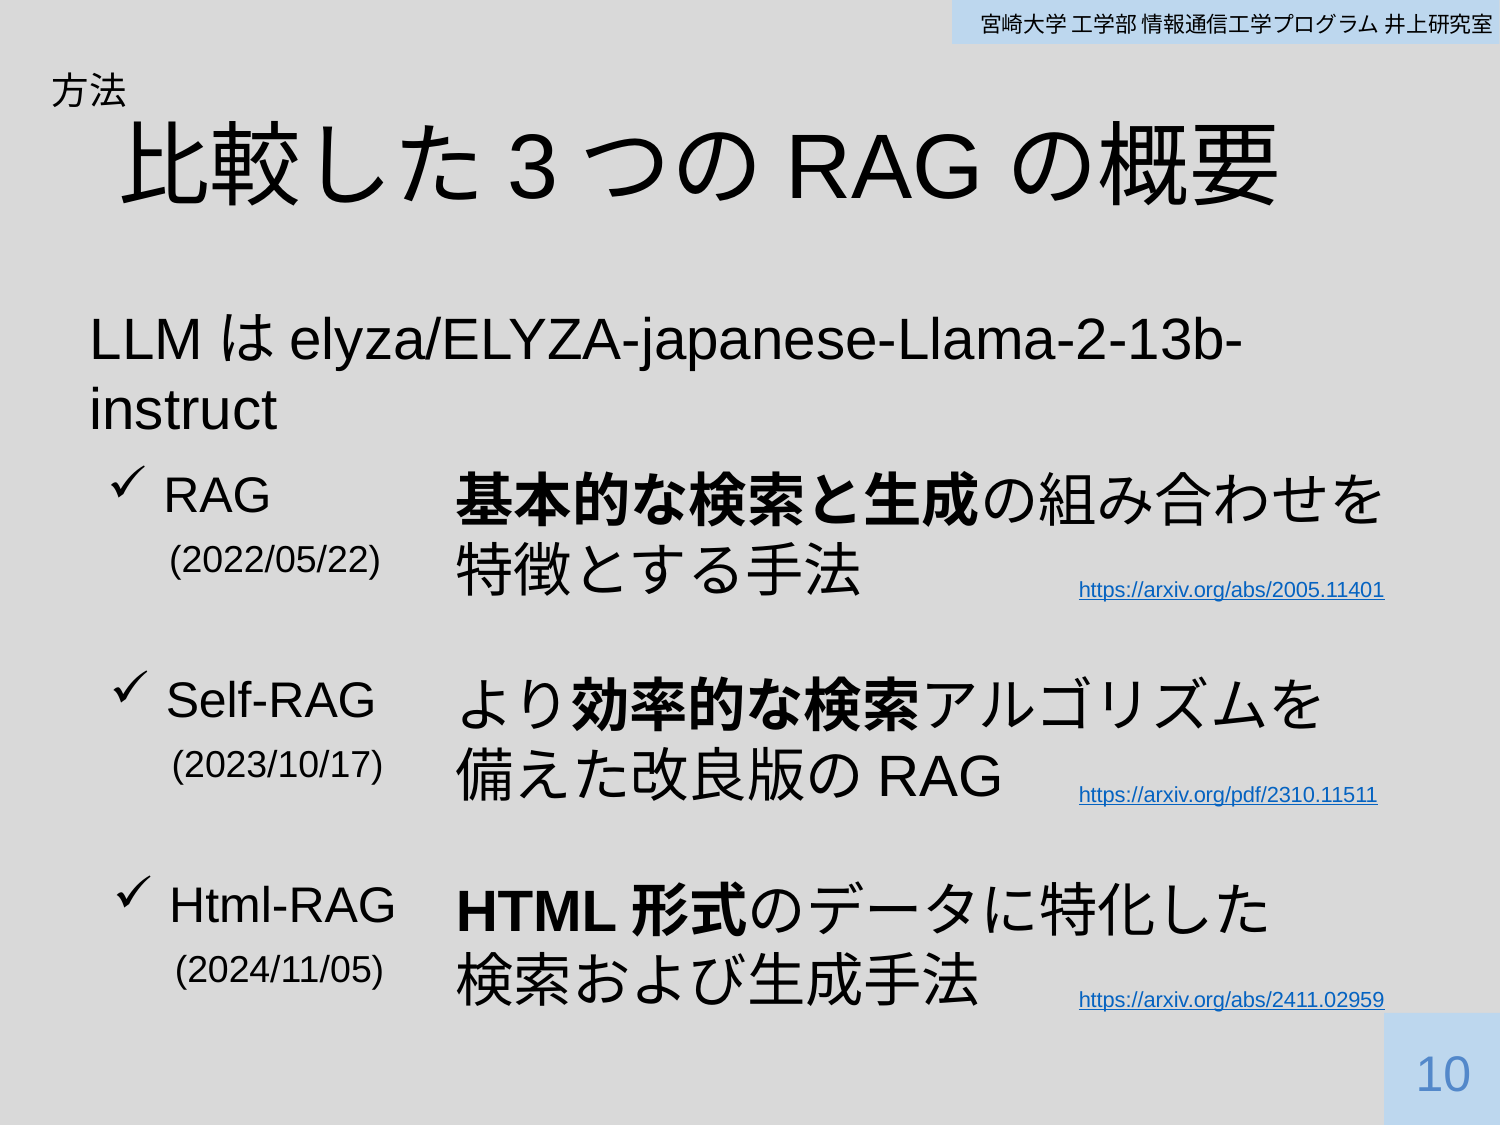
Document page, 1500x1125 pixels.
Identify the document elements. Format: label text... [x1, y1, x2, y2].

title 比較した3つのRAGの概要 [103, 59, 1397, 278]
slide_number 10 [1390, 1041, 1496, 1101]
text_box 方法 [37, 59, 142, 120]
text_box LLMはelyza/ELYZA-japanese-Llama-2-13b-instruct [74, 293, 1426, 449]
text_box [96, 865, 1418, 1022]
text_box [96, 455, 1418, 612]
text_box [96, 660, 1418, 817]
